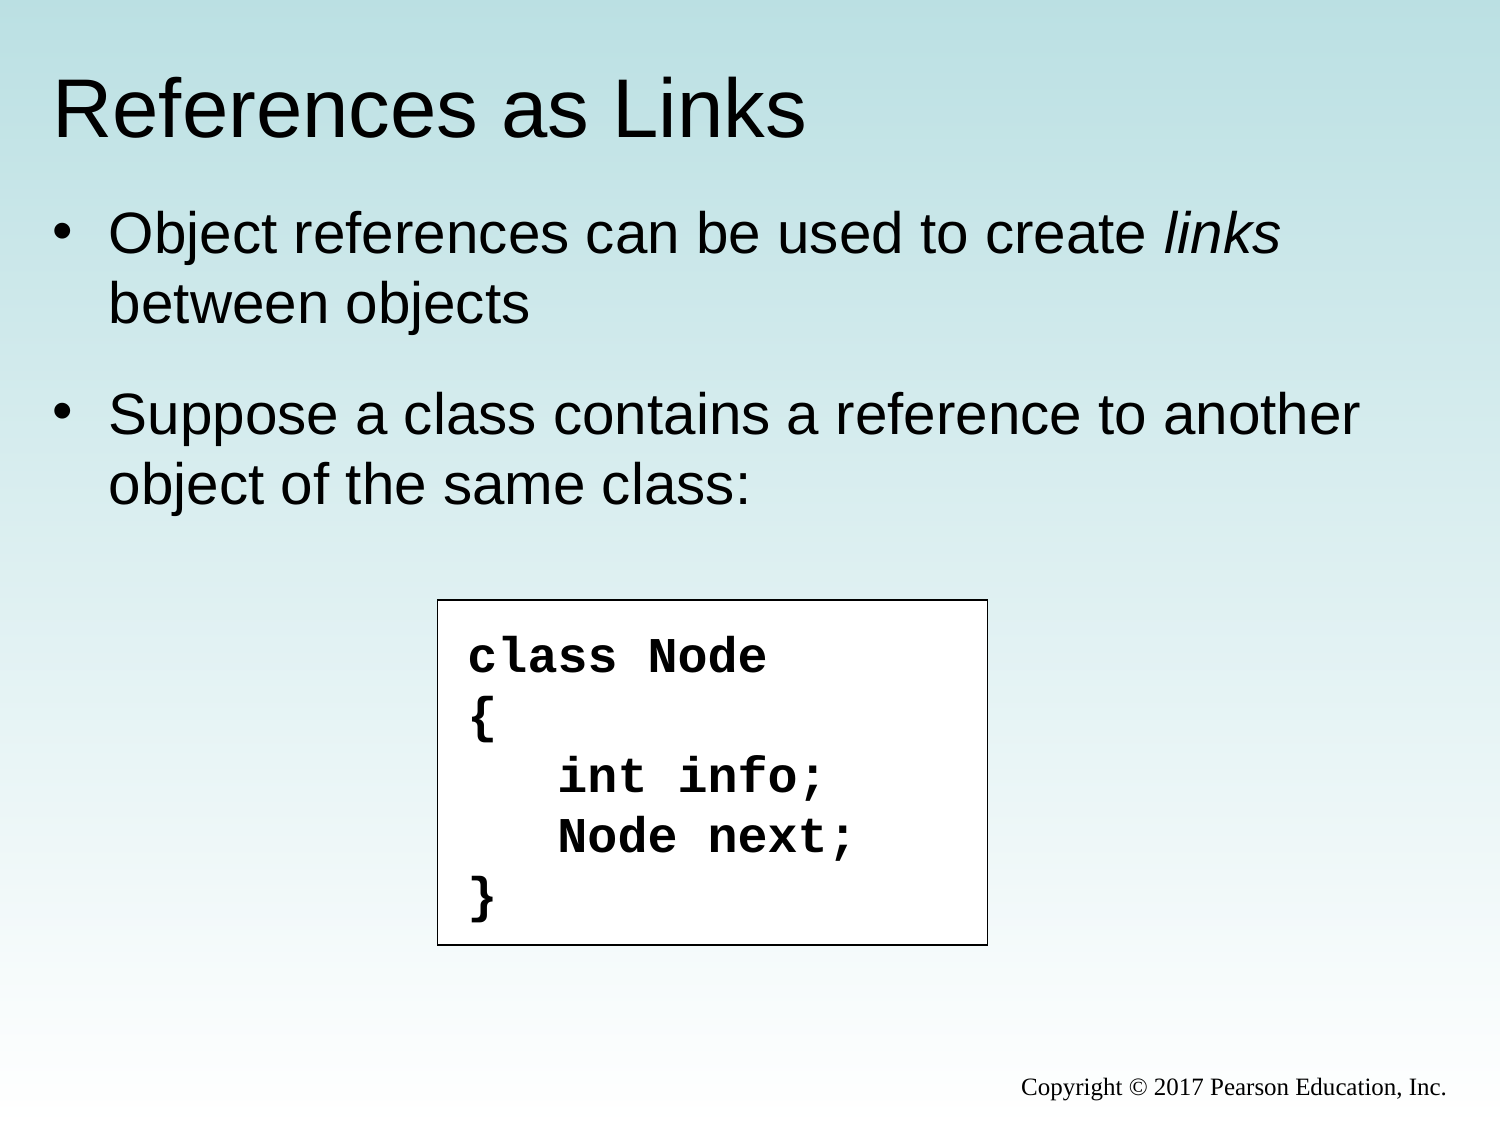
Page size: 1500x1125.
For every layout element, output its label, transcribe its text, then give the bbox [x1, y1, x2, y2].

list Object references can be used to create links between objects Suppose a class contains a reference to another object of the same class: [37, 187, 1463, 600]
footer Copyright © 2017 Pearson Education, Inc. [549, 1062, 1463, 1113]
title References as Links [37, 45, 1463, 163]
text_box class Node { int info; Node next; } [437, 599, 988, 945]
